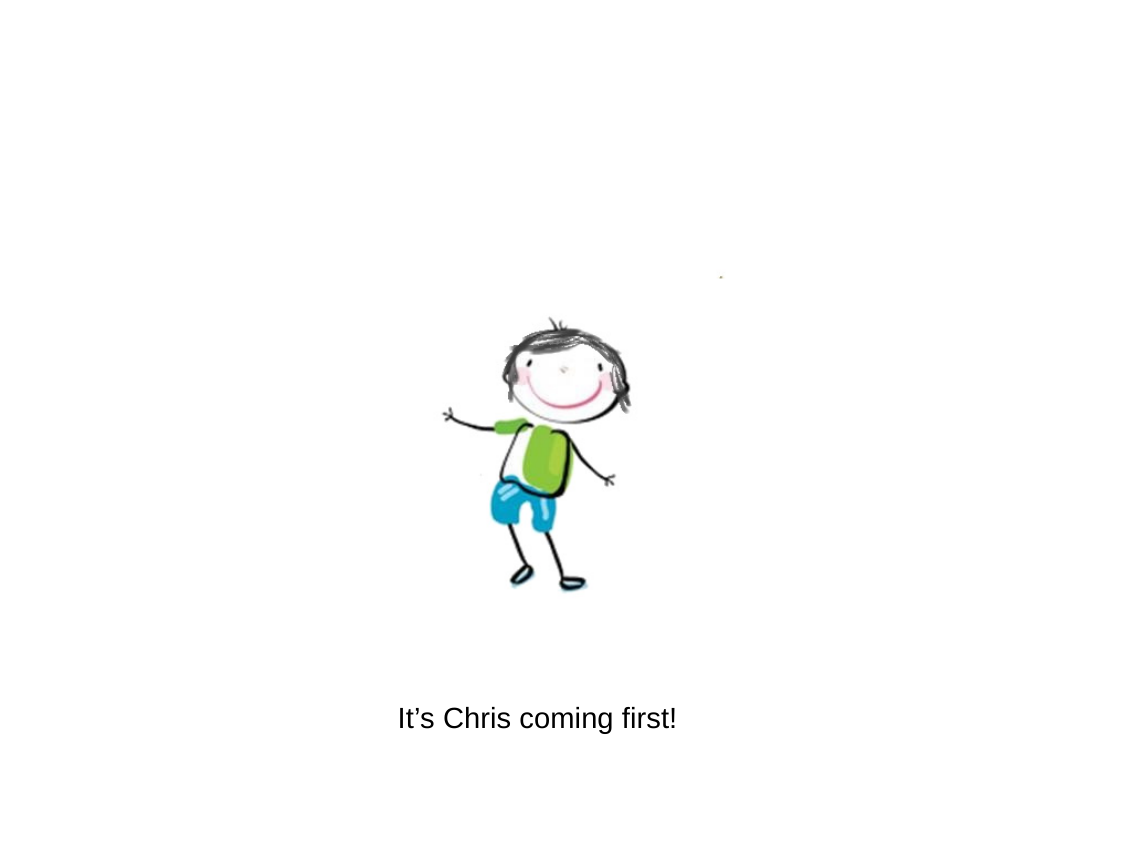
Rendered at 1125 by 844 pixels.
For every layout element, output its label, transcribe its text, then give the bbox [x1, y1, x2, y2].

text_box It’s Chris coming first! [382, 692, 921, 742]
picture [274, 243, 982, 628]
